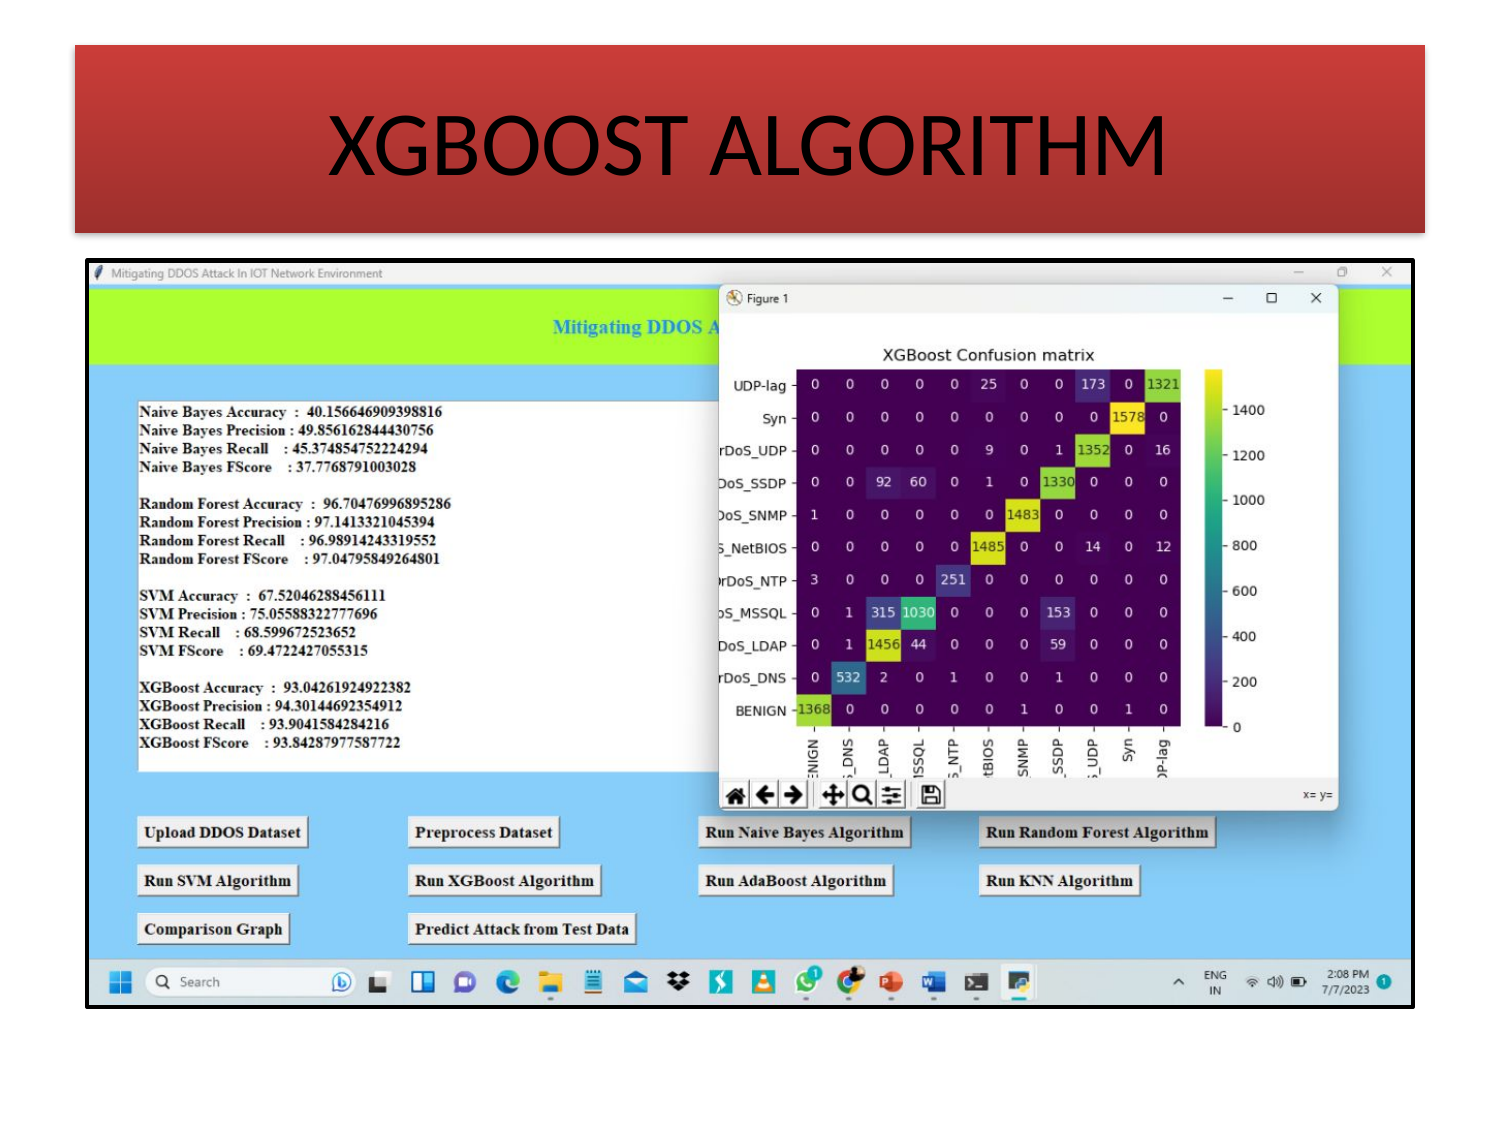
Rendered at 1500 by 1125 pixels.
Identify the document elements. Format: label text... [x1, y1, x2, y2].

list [88, 262, 1412, 1006]
title XGBOOST ALGORITHM [75, 45, 1425, 233]
